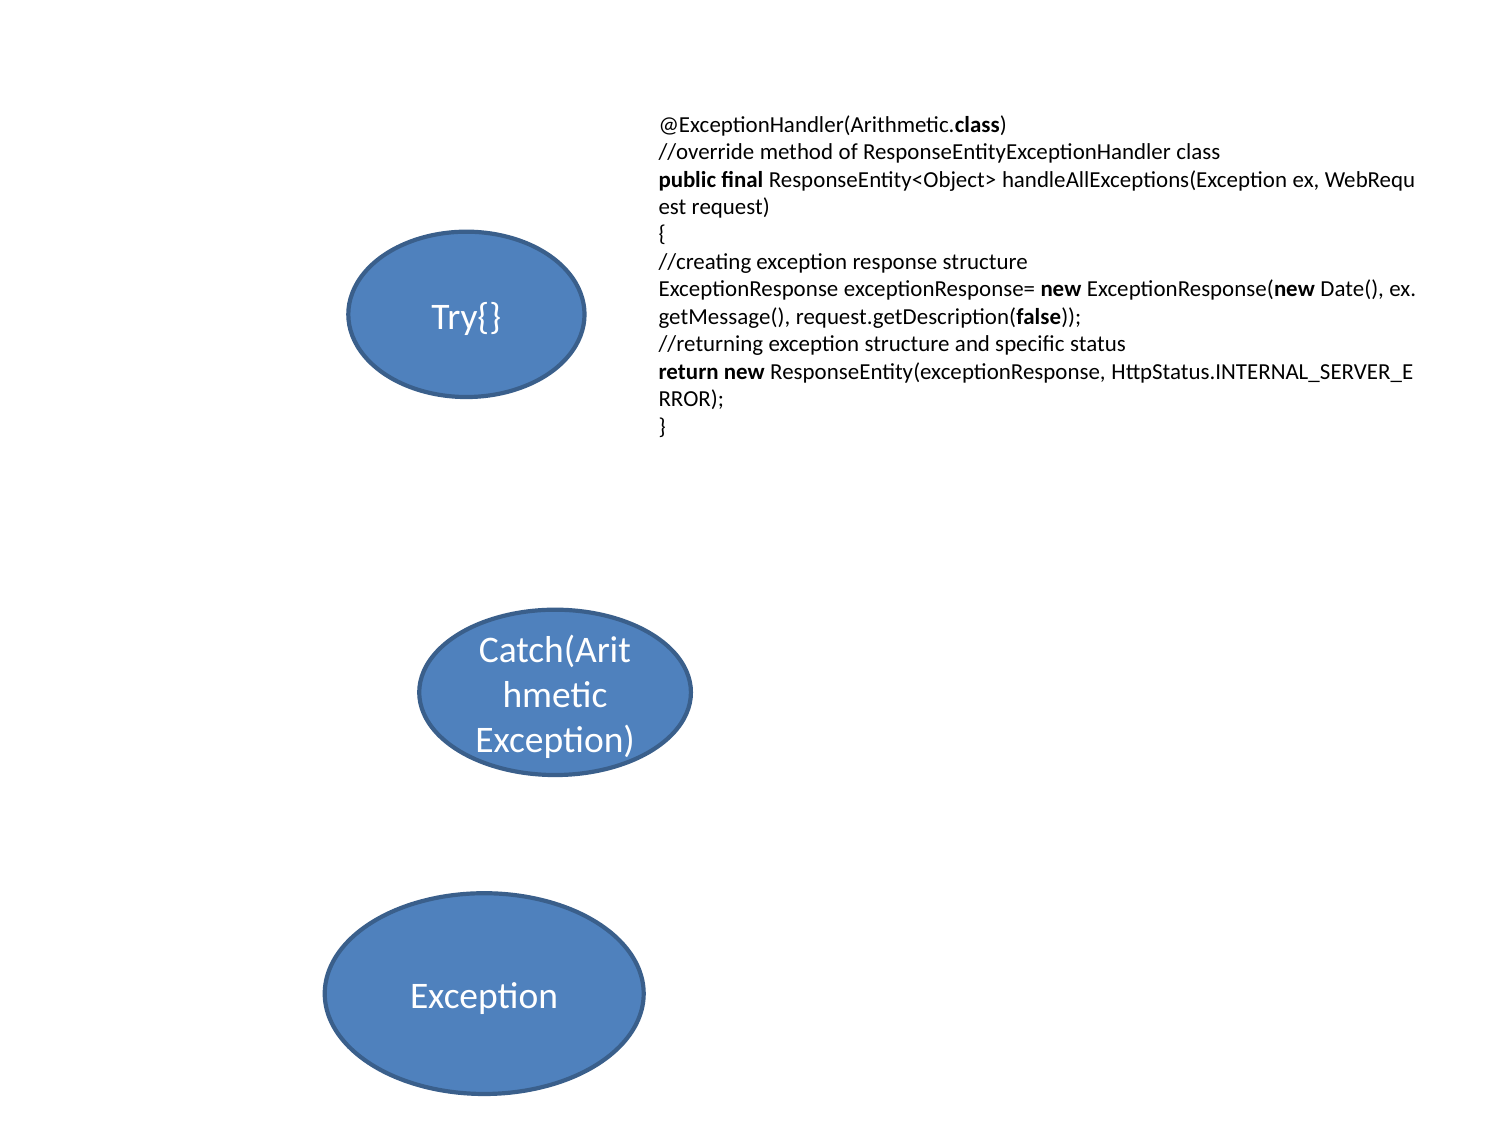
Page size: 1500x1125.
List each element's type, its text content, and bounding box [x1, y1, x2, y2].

text_box @ExceptionHandler(Arithmetic.class) //override method of ResponseEntityExceptionHandler class public final ResponseEntity<Object> handleAllExceptions(Exception ex, WebRequest request) { //creating exception response structure ExceptionResponse exceptionResponse= new ExceptionResponse(new Date(), ex.getMessage(), request.getDescription(false)); //returning exception structure and specific status return new ResponseEntity(exceptionResponse, HttpStatus.INTERNAL_SERVER_ERROR); } [643, 101, 1436, 474]
text_box Exception [322, 891, 646, 1097]
text_box Try{} [346, 229, 587, 400]
text_box Catch(Arithmetic Exception) [417, 607, 694, 778]
